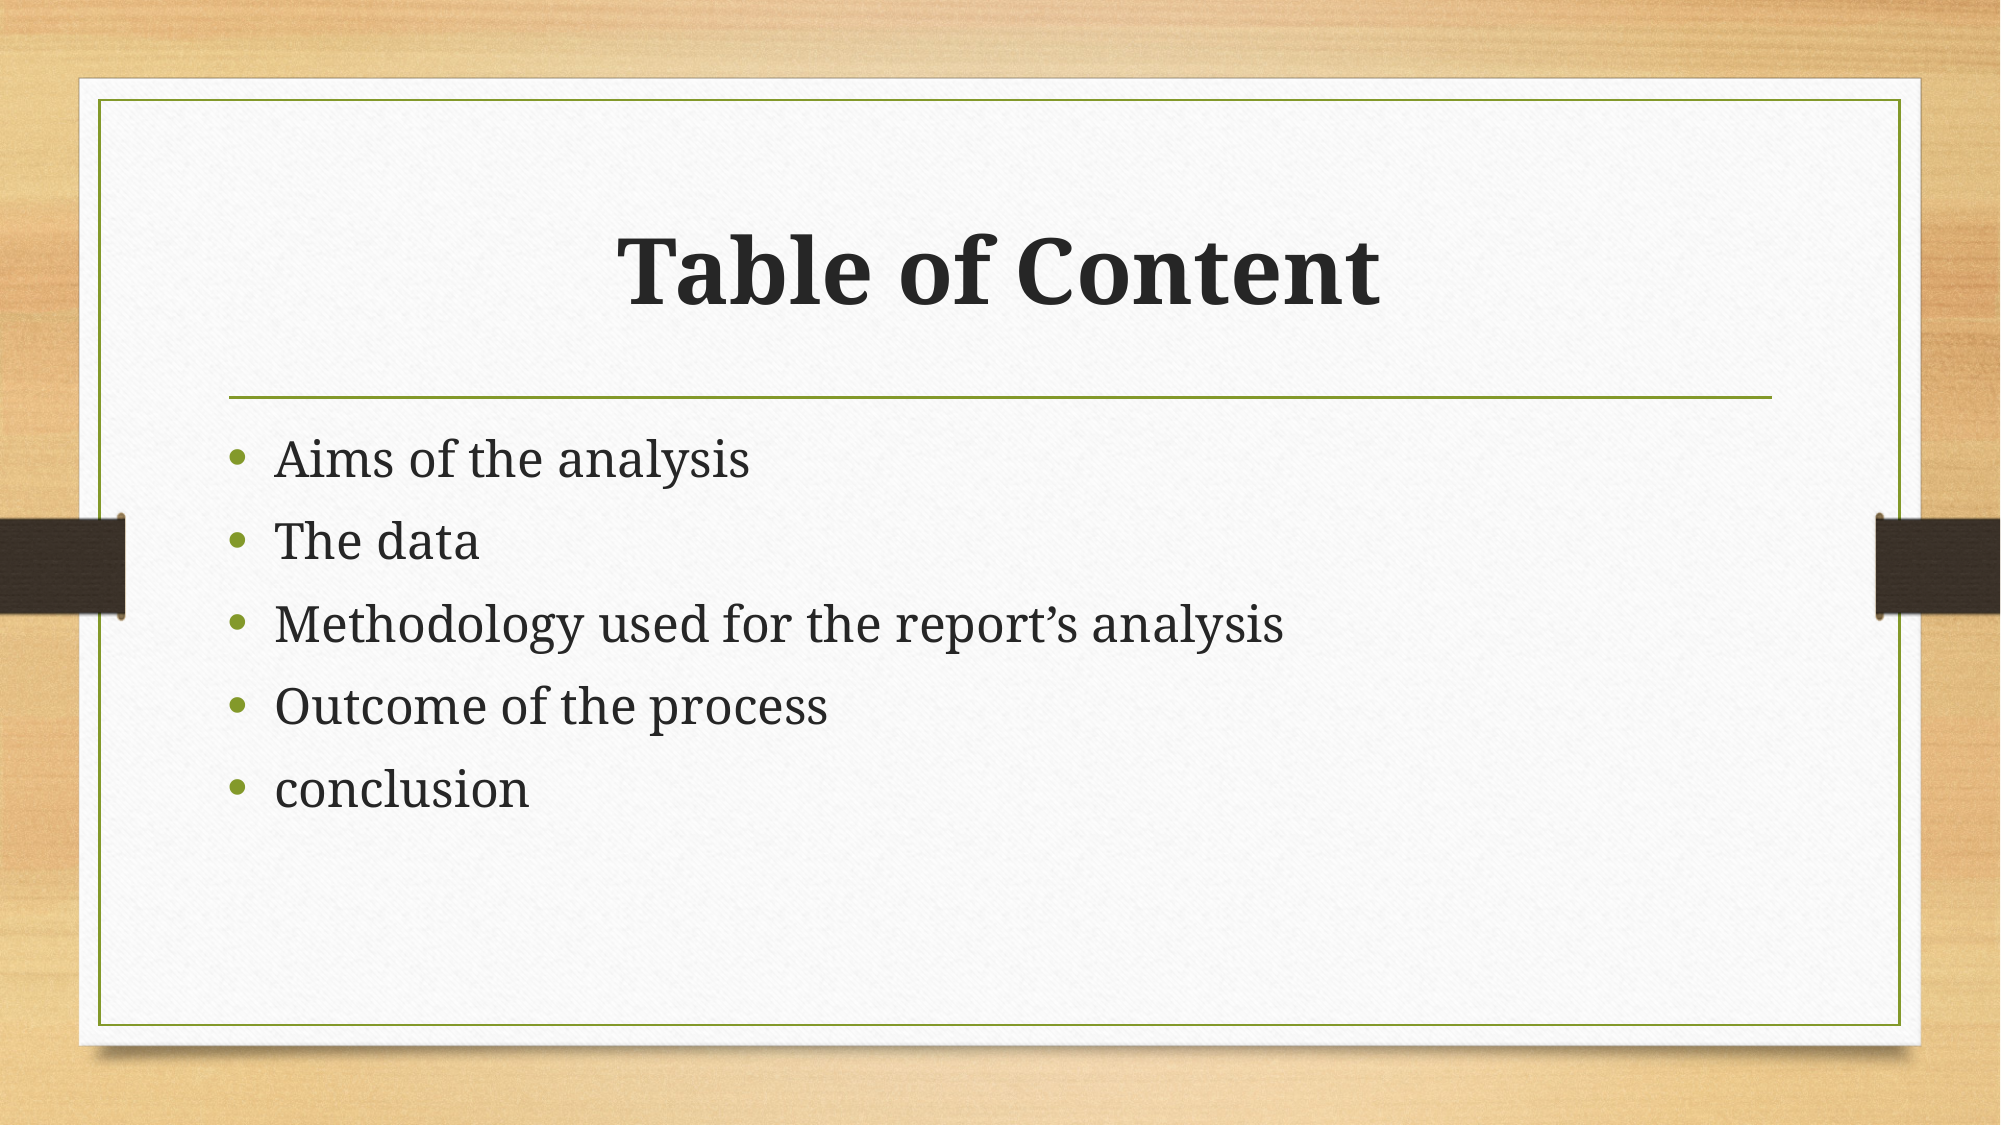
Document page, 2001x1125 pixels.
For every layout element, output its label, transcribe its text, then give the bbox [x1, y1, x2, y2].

title Table of Content [212, 161, 1788, 375]
list Aims of the analysis The data Methodology used for the report’s analysis Outcome of the process conclusion [212, 419, 1788, 964]
picture [0, 0, 2001, 1125]
